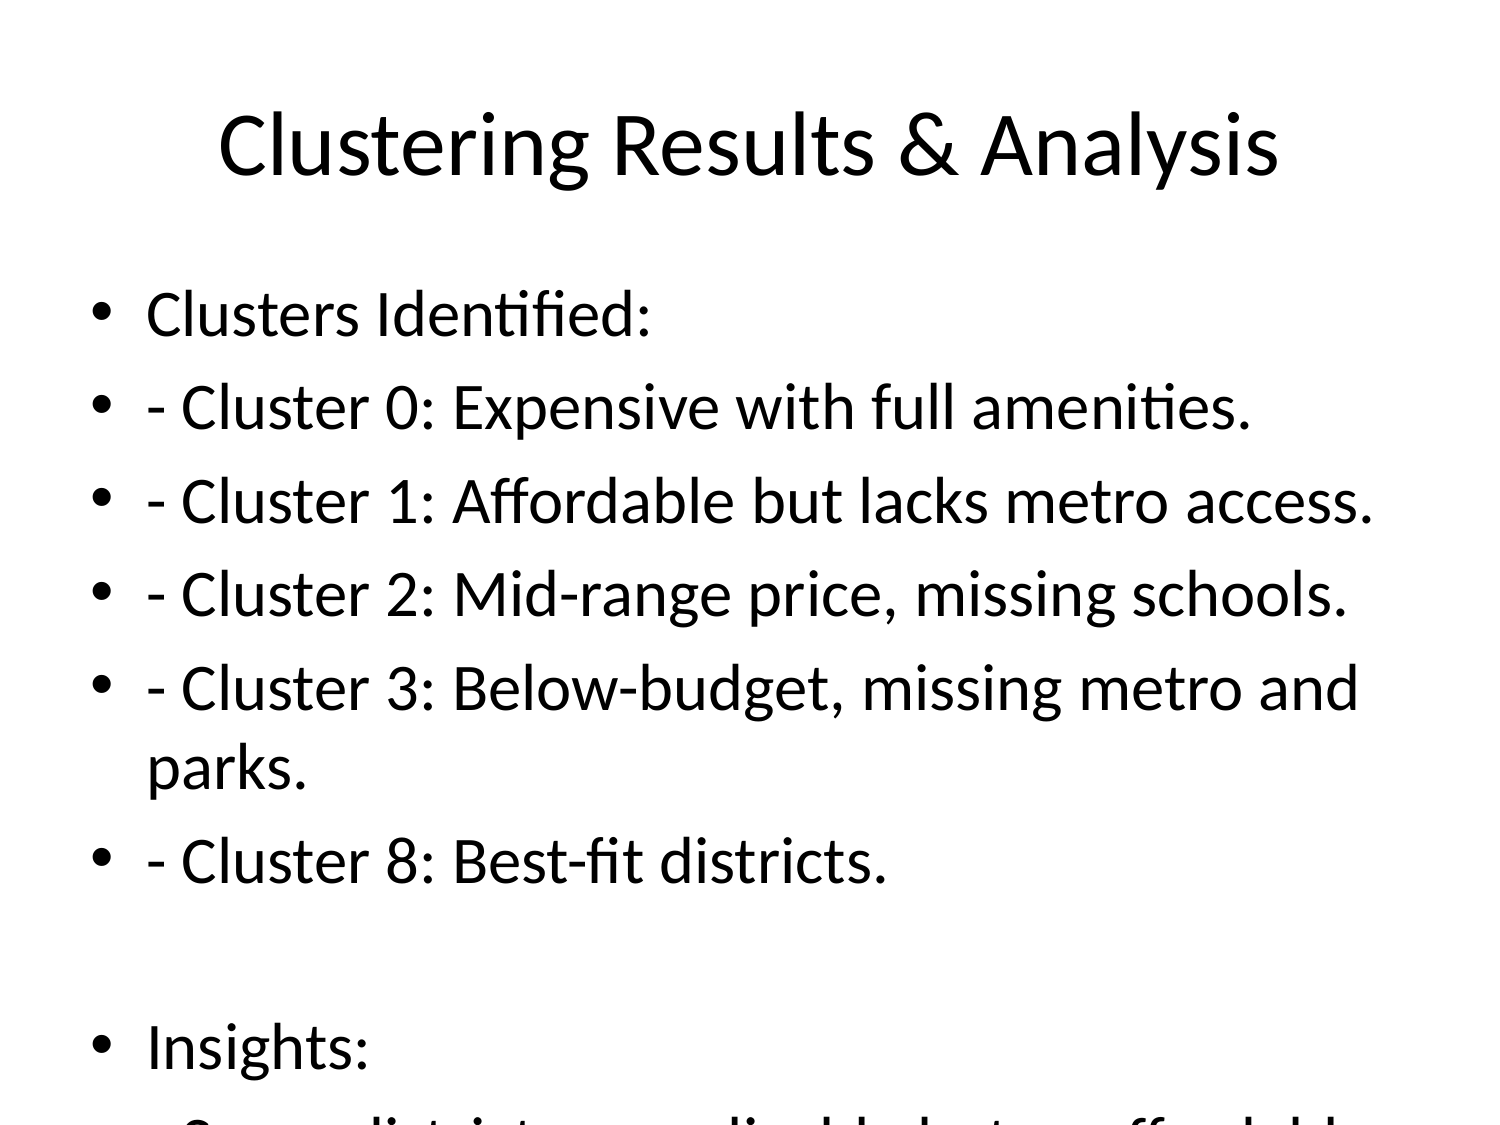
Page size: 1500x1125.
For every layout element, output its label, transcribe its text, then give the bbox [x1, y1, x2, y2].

title Clustering Results & Analysis [75, 45, 1425, 233]
list Clusters Identified: - Cluster 0: Expensive with full amenities. - Cluster 1: Affordable but lacks metro access. - Cluster 2: Mid-range price, missing schools. - Cluster 3: Below-budget, missing metro and parks. - Cluster 8: Best-fit districts. Insights: - Some districts were livable but unaffordable. - Outliers were filtered to improve recommendations. [75, 262, 1425, 1005]
